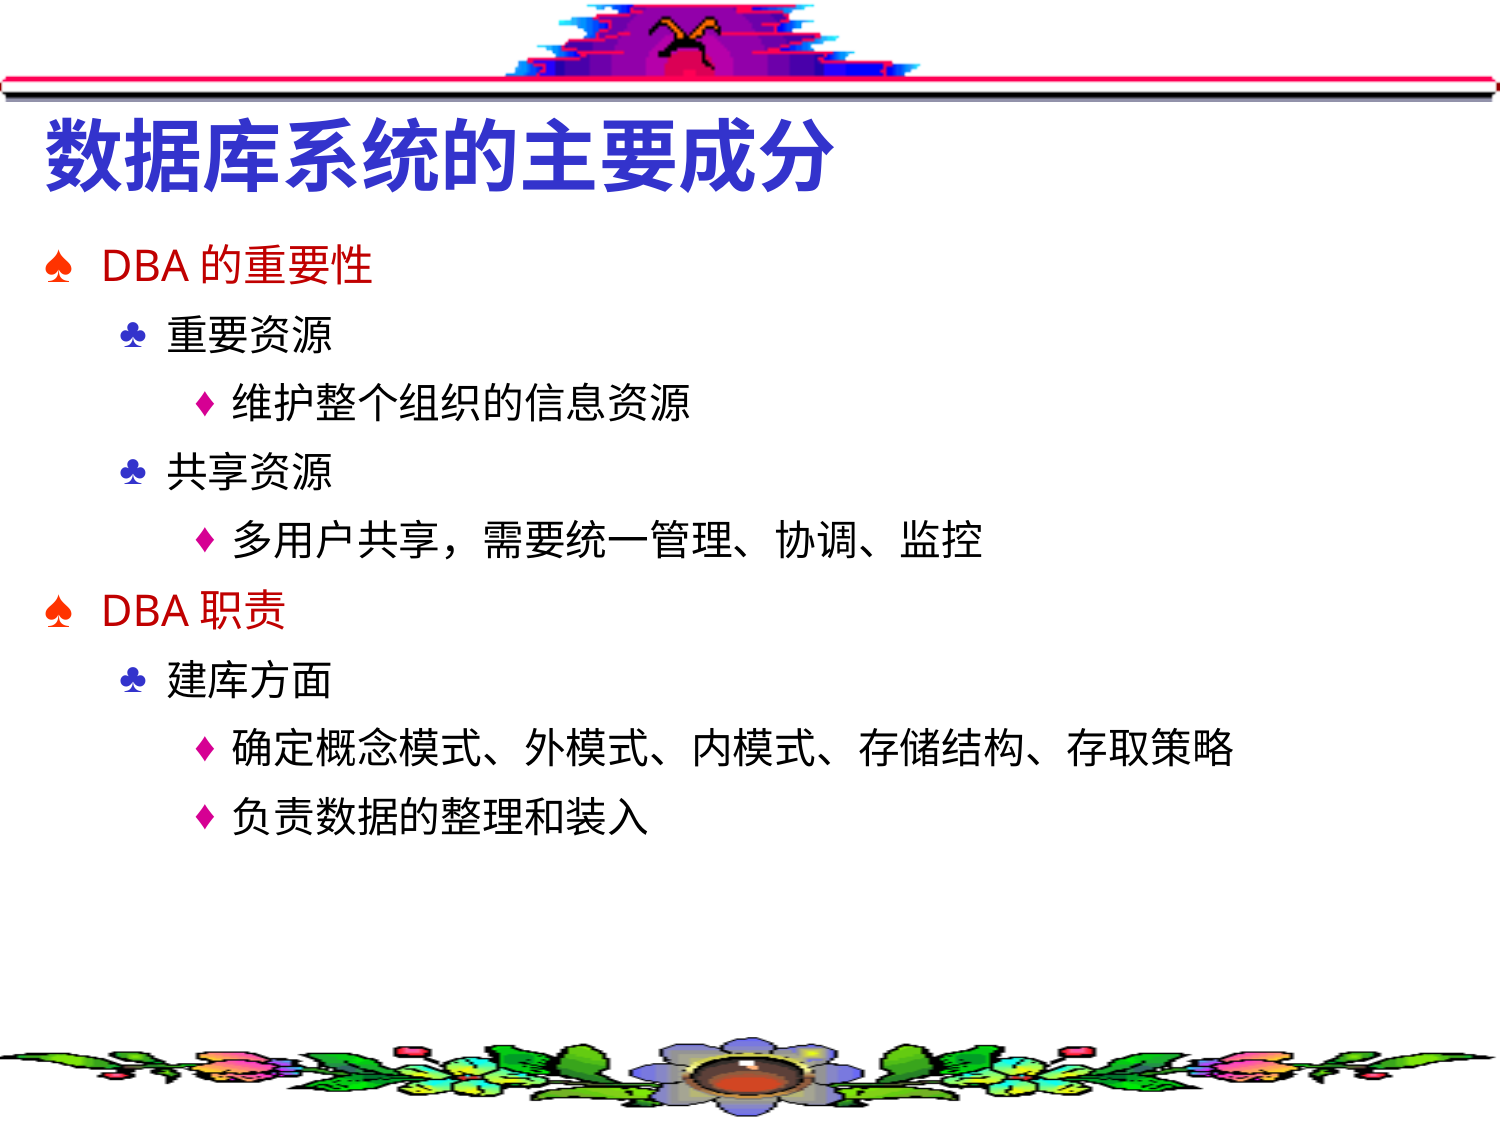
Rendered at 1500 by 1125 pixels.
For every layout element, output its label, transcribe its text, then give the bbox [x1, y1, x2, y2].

title 数据库系统的主要成分 [29, 99, 1471, 209]
picture [0, 1036, 1500, 1118]
list DBA的重要性 重要资源 维护整个组织的信息资源 共享资源 多用户共享，需要统一管理、协调、监控 DBA职责 建库方面 确定概念模式、外模式、内模式、存储结构、存取策略 负责数据的整理和装入 [29, 219, 1471, 1024]
picture [0, 2, 1500, 102]
